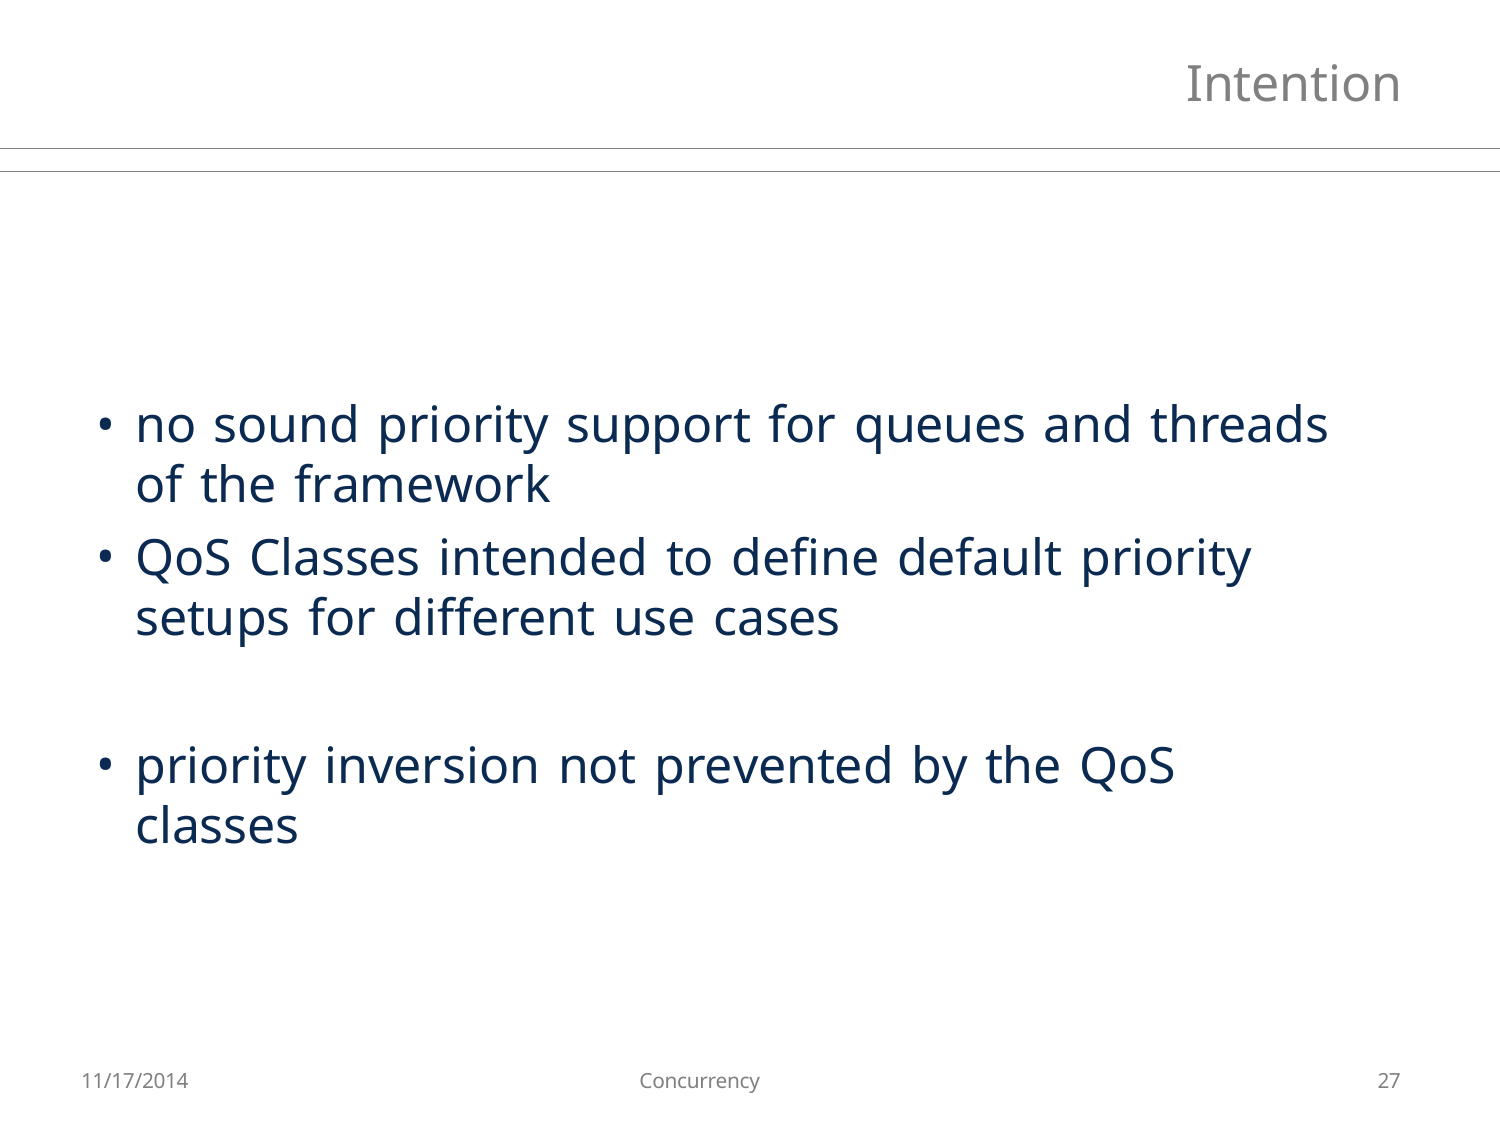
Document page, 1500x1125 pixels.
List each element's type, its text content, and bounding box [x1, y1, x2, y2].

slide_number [78, 1067, 208, 1125]
slide_number 27 [1373, 1067, 1417, 1125]
title Intention [82, 51, 1418, 240]
text_box no sound priority support for queues and threads of the framework QoS Classes intended to define default priority setups for different use cases priority inversion not prevented by the QoS classes [93, 392, 1378, 853]
footer Concurrency [637, 1067, 773, 1125]
